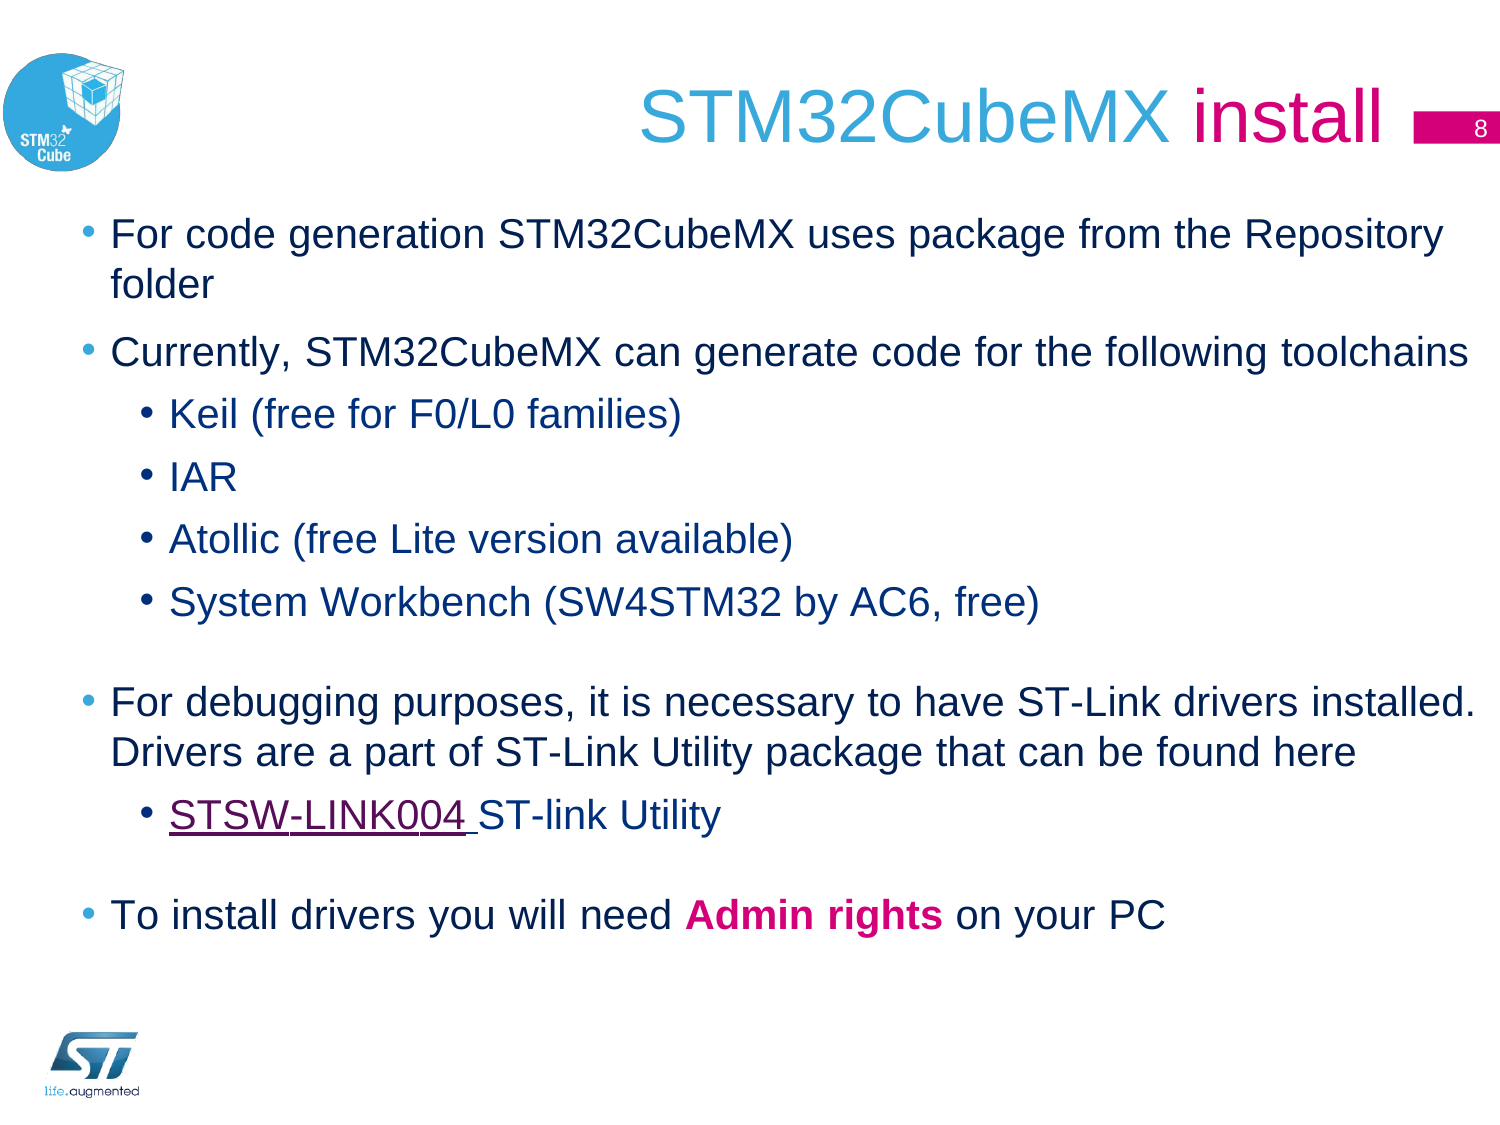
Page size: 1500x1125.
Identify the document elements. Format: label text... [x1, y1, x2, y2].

slide_number 8 [1413, 111, 1500, 144]
picture [37, 1022, 147, 1104]
text_box [1, 49, 75, 174]
text_box For code generation STM32CubeMX uses package from the Repository folder Currently, STM32CubeMX can generate code for the following toolchains Keil (free for F0/L0 families) IAR Atollic (free Lite version available) System Workbench (SW4STM32 by AC6, free) For debugging purposes, it is necessary to have ST-Link drivers installed. Drivers are a part of ST-Link Utility package that can be found here STSW-LINK004 ST-link Utility To install drivers you will need Admin rights on your PC [79, 206, 1500, 939]
text_box STM32CubeMX install [75, 19, 1400, 207]
